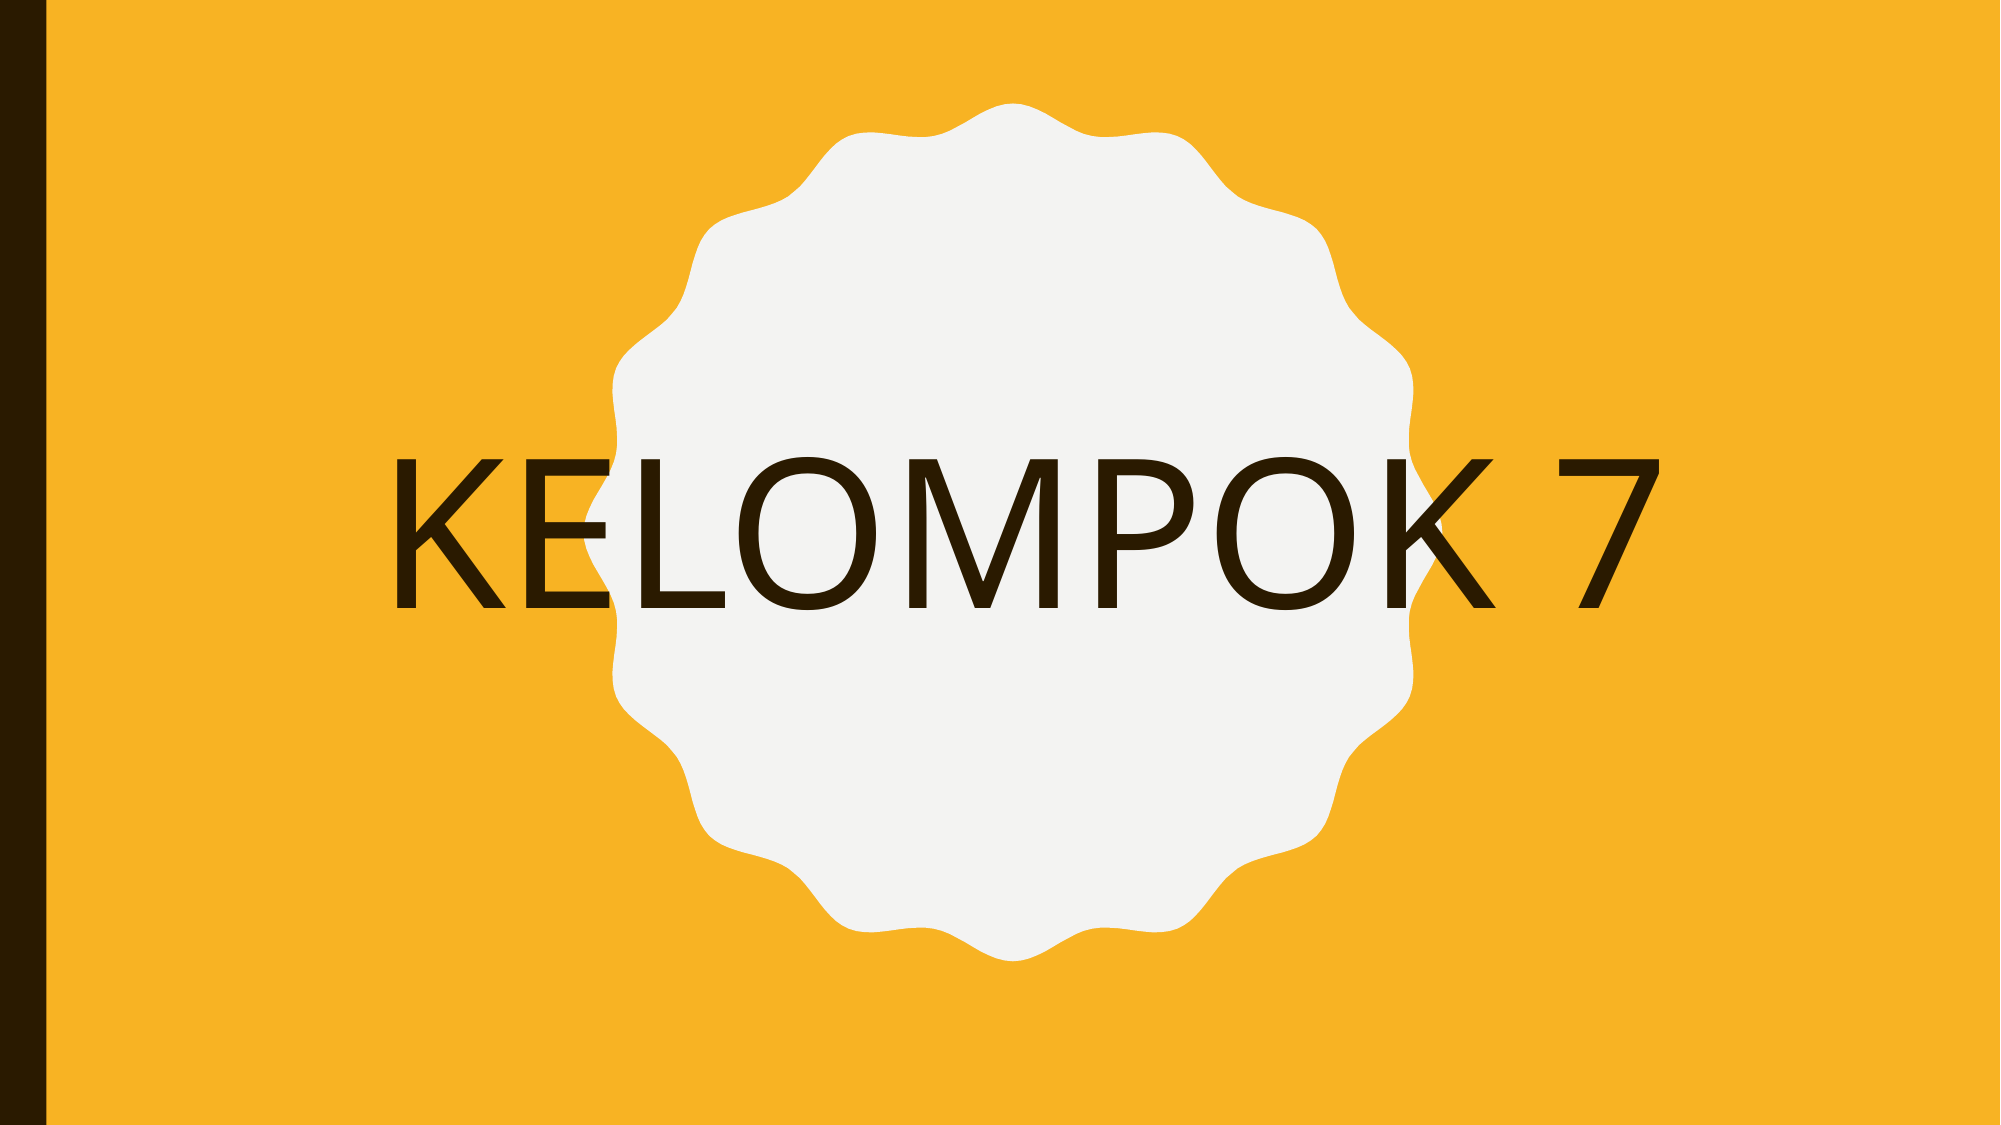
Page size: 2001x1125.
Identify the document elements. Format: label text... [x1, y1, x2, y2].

title KELOMPOK 7 [176, 180, 1870, 902]
